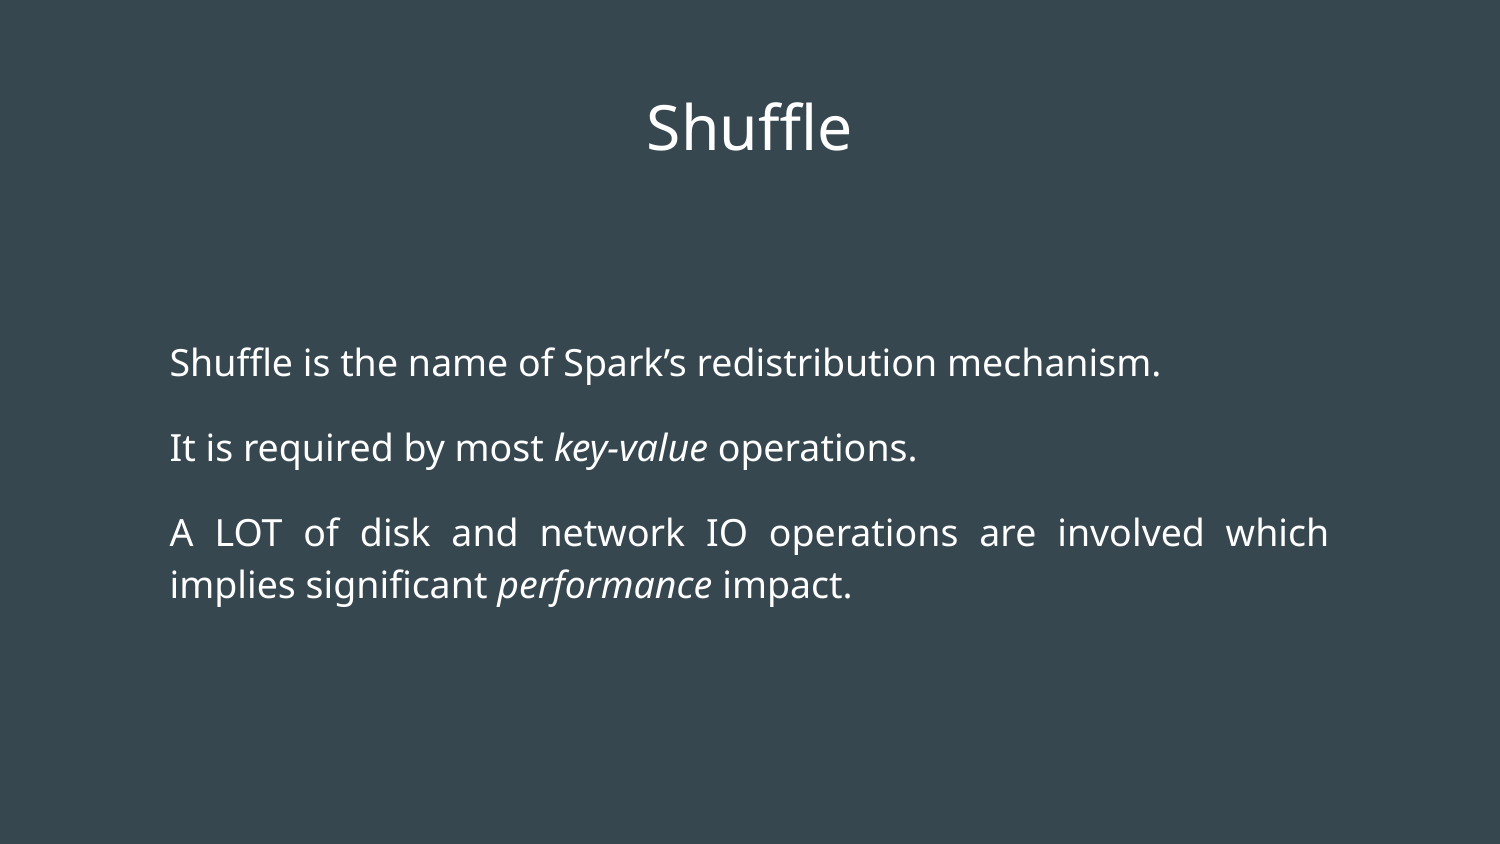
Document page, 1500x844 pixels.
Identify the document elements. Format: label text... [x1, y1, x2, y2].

title Shuffle [51, 72, 1449, 167]
list Shuffle is the name of Spark’s redistribution mechanism. It is required by most key-value operations. A LOT of disk and network IO operations are involved which implies significant performance impact. [154, 189, 1346, 750]
